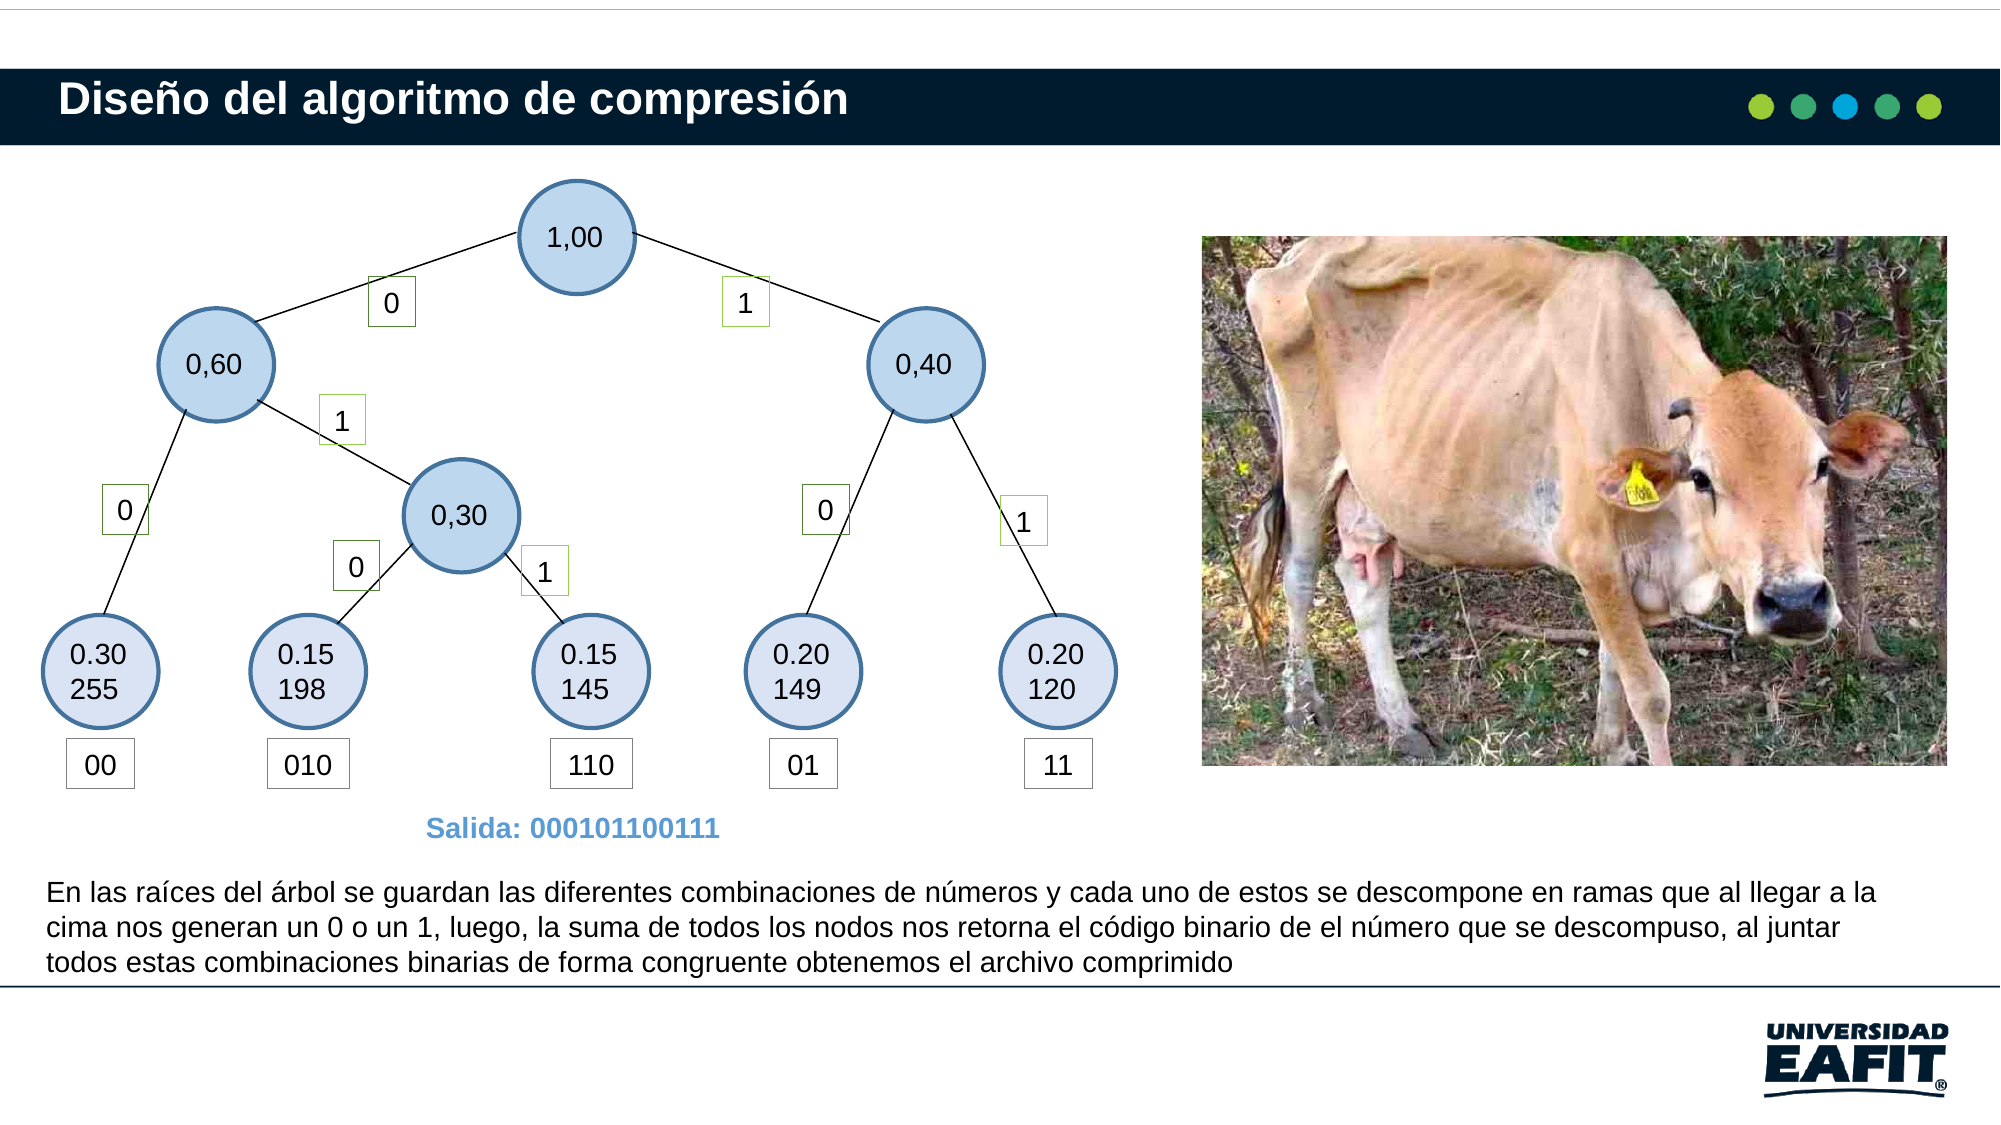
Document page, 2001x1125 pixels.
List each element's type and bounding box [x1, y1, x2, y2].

text_box [254, 231, 517, 323]
text_box [336, 543, 413, 625]
text_box [806, 408, 895, 615]
text_box [631, 231, 880, 323]
text_box [504, 552, 564, 625]
text_box [103, 408, 187, 615]
picture [0, 9, 2000, 1125]
text_box [256, 399, 411, 485]
text_box [950, 413, 1057, 617]
